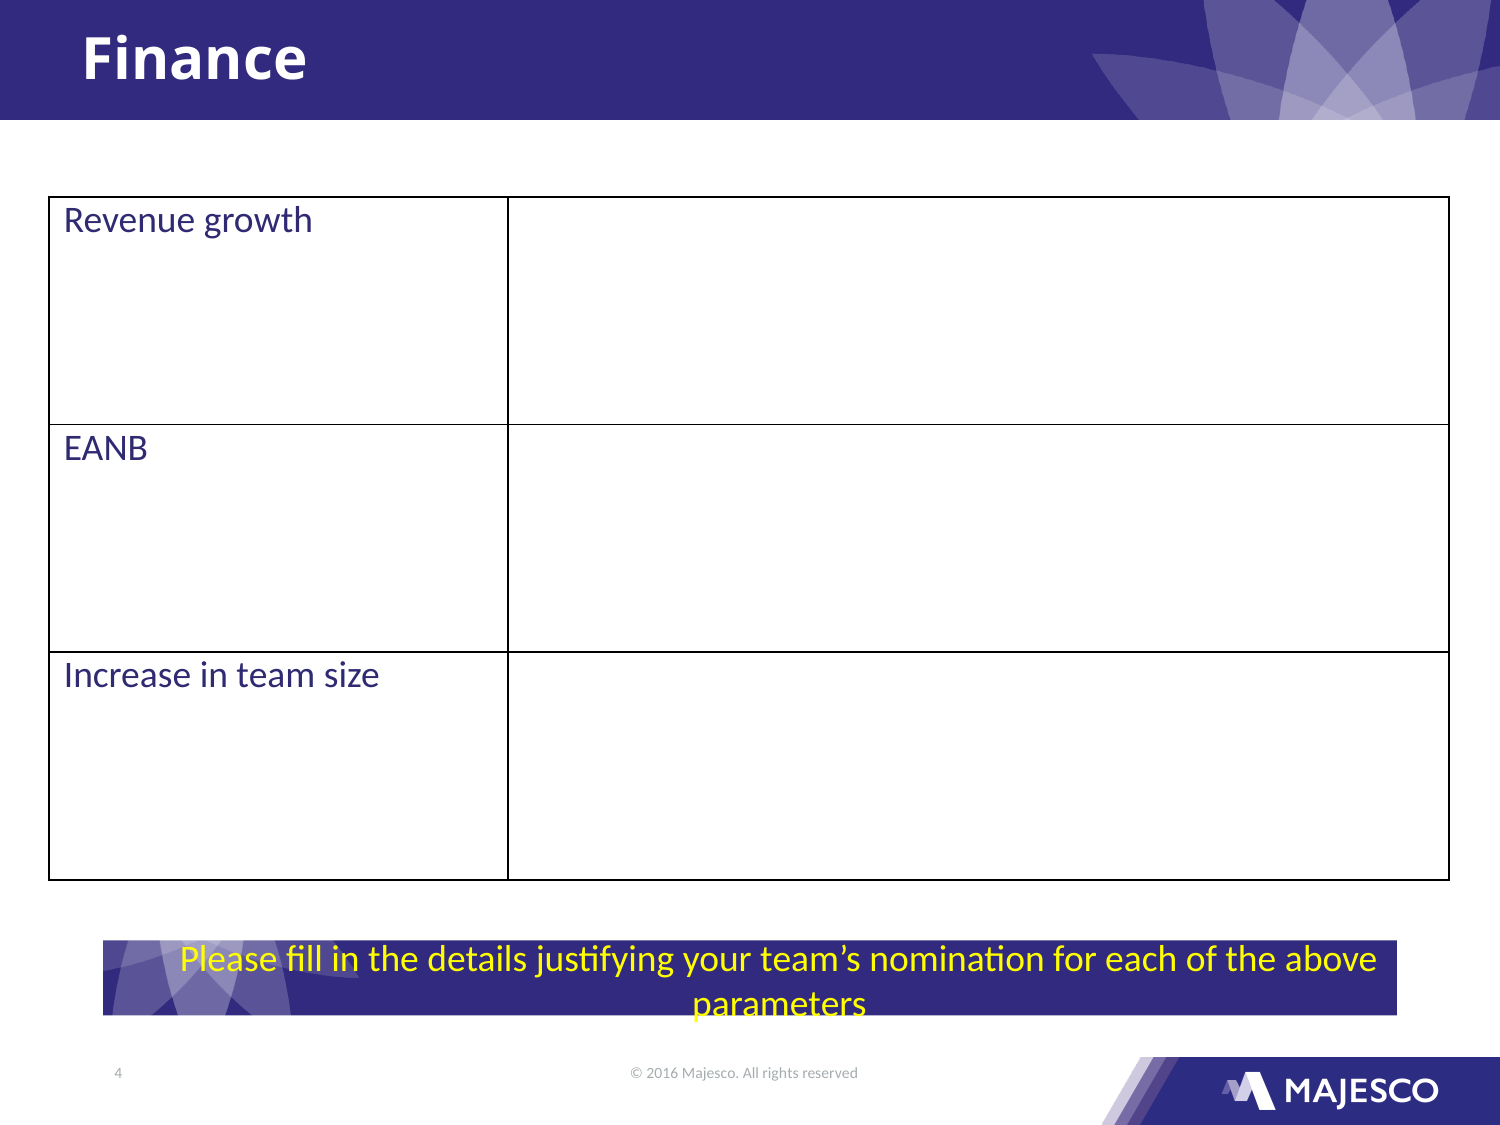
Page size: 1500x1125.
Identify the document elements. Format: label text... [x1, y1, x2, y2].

title Finance [66, 16, 1468, 105]
picture [1043, 0, 1500, 130]
table_cell [509, 653, 1448, 879]
table_header Revenue growth [50, 198, 507, 424]
picture [1101, 1057, 1500, 1125]
table_cell EANB [50, 425, 507, 651]
table_cell Increase in team size [50, 653, 507, 879]
table_header [509, 198, 1448, 424]
text_box Please fill in the details justifying your team’s nomination for each of the above parameters [91, 926, 1468, 1032]
table_cell [509, 425, 1448, 651]
